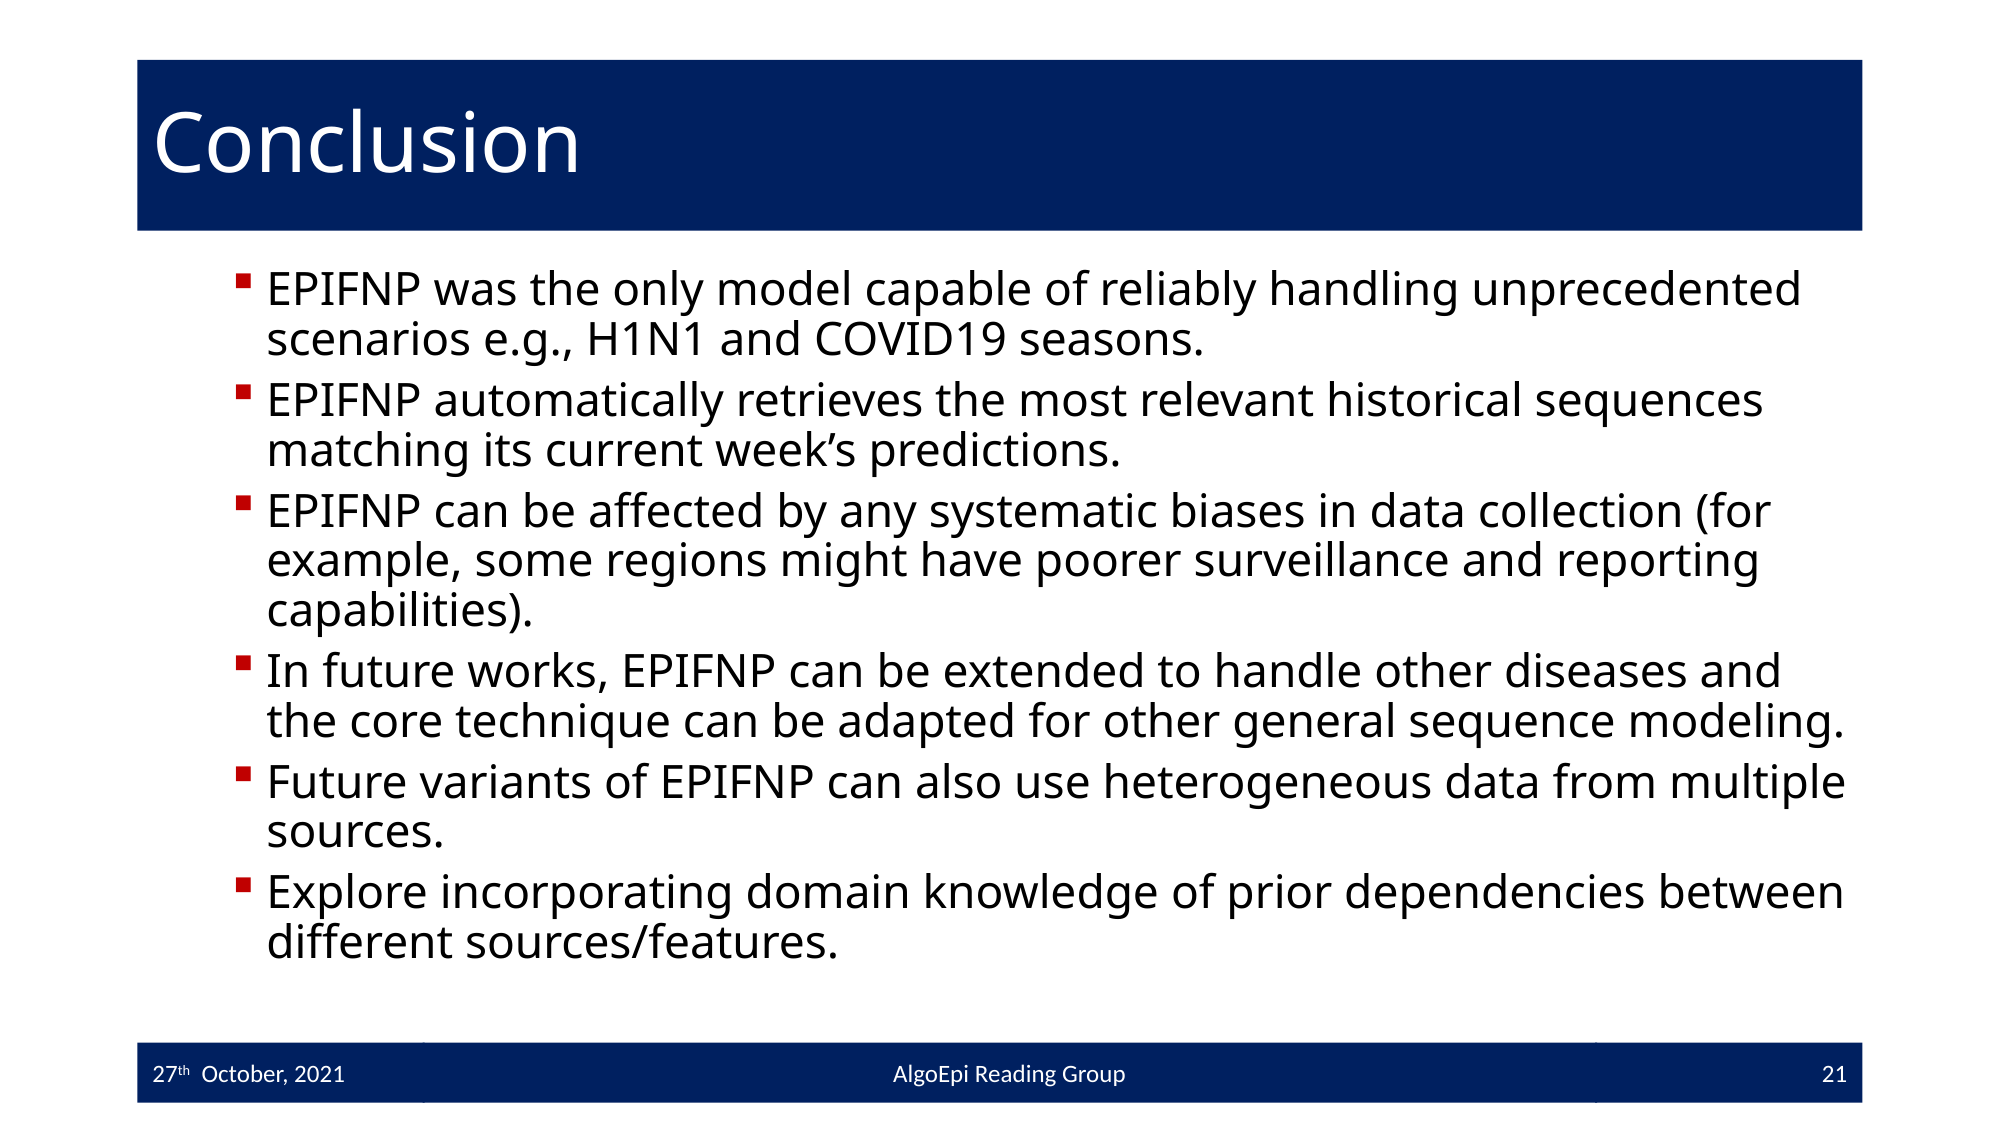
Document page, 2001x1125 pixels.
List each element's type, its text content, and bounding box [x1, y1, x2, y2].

footer AlgoEpi Reading Group [422, 1042, 1595, 1103]
list EPIFNP was the only model capable of reliably handling unprecedented scenarios e.g., H1N1 and COVID19 seasons. EPIFNP automatically retrieves the most relevant historical sequences matching its current week’s predictions. EPIFNP can be affected by any systematic biases in data collection (for example, some regions might have poorer surveillance and reporting capabilities). In future works, EPIFNP can be extended to handle other diseases and the core technique can be adapted for other general sequence modeling. Future variants of EPIFNP can also use heterogeneous data from multiple sources. Explore incorporating domain knowledge of prior dependencies between different sources/features. [216, 258, 1863, 1017]
slide_number 21 [1595, 1042, 1863, 1103]
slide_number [137, 1042, 422, 1103]
title Conclusion [137, 59, 1863, 231]
